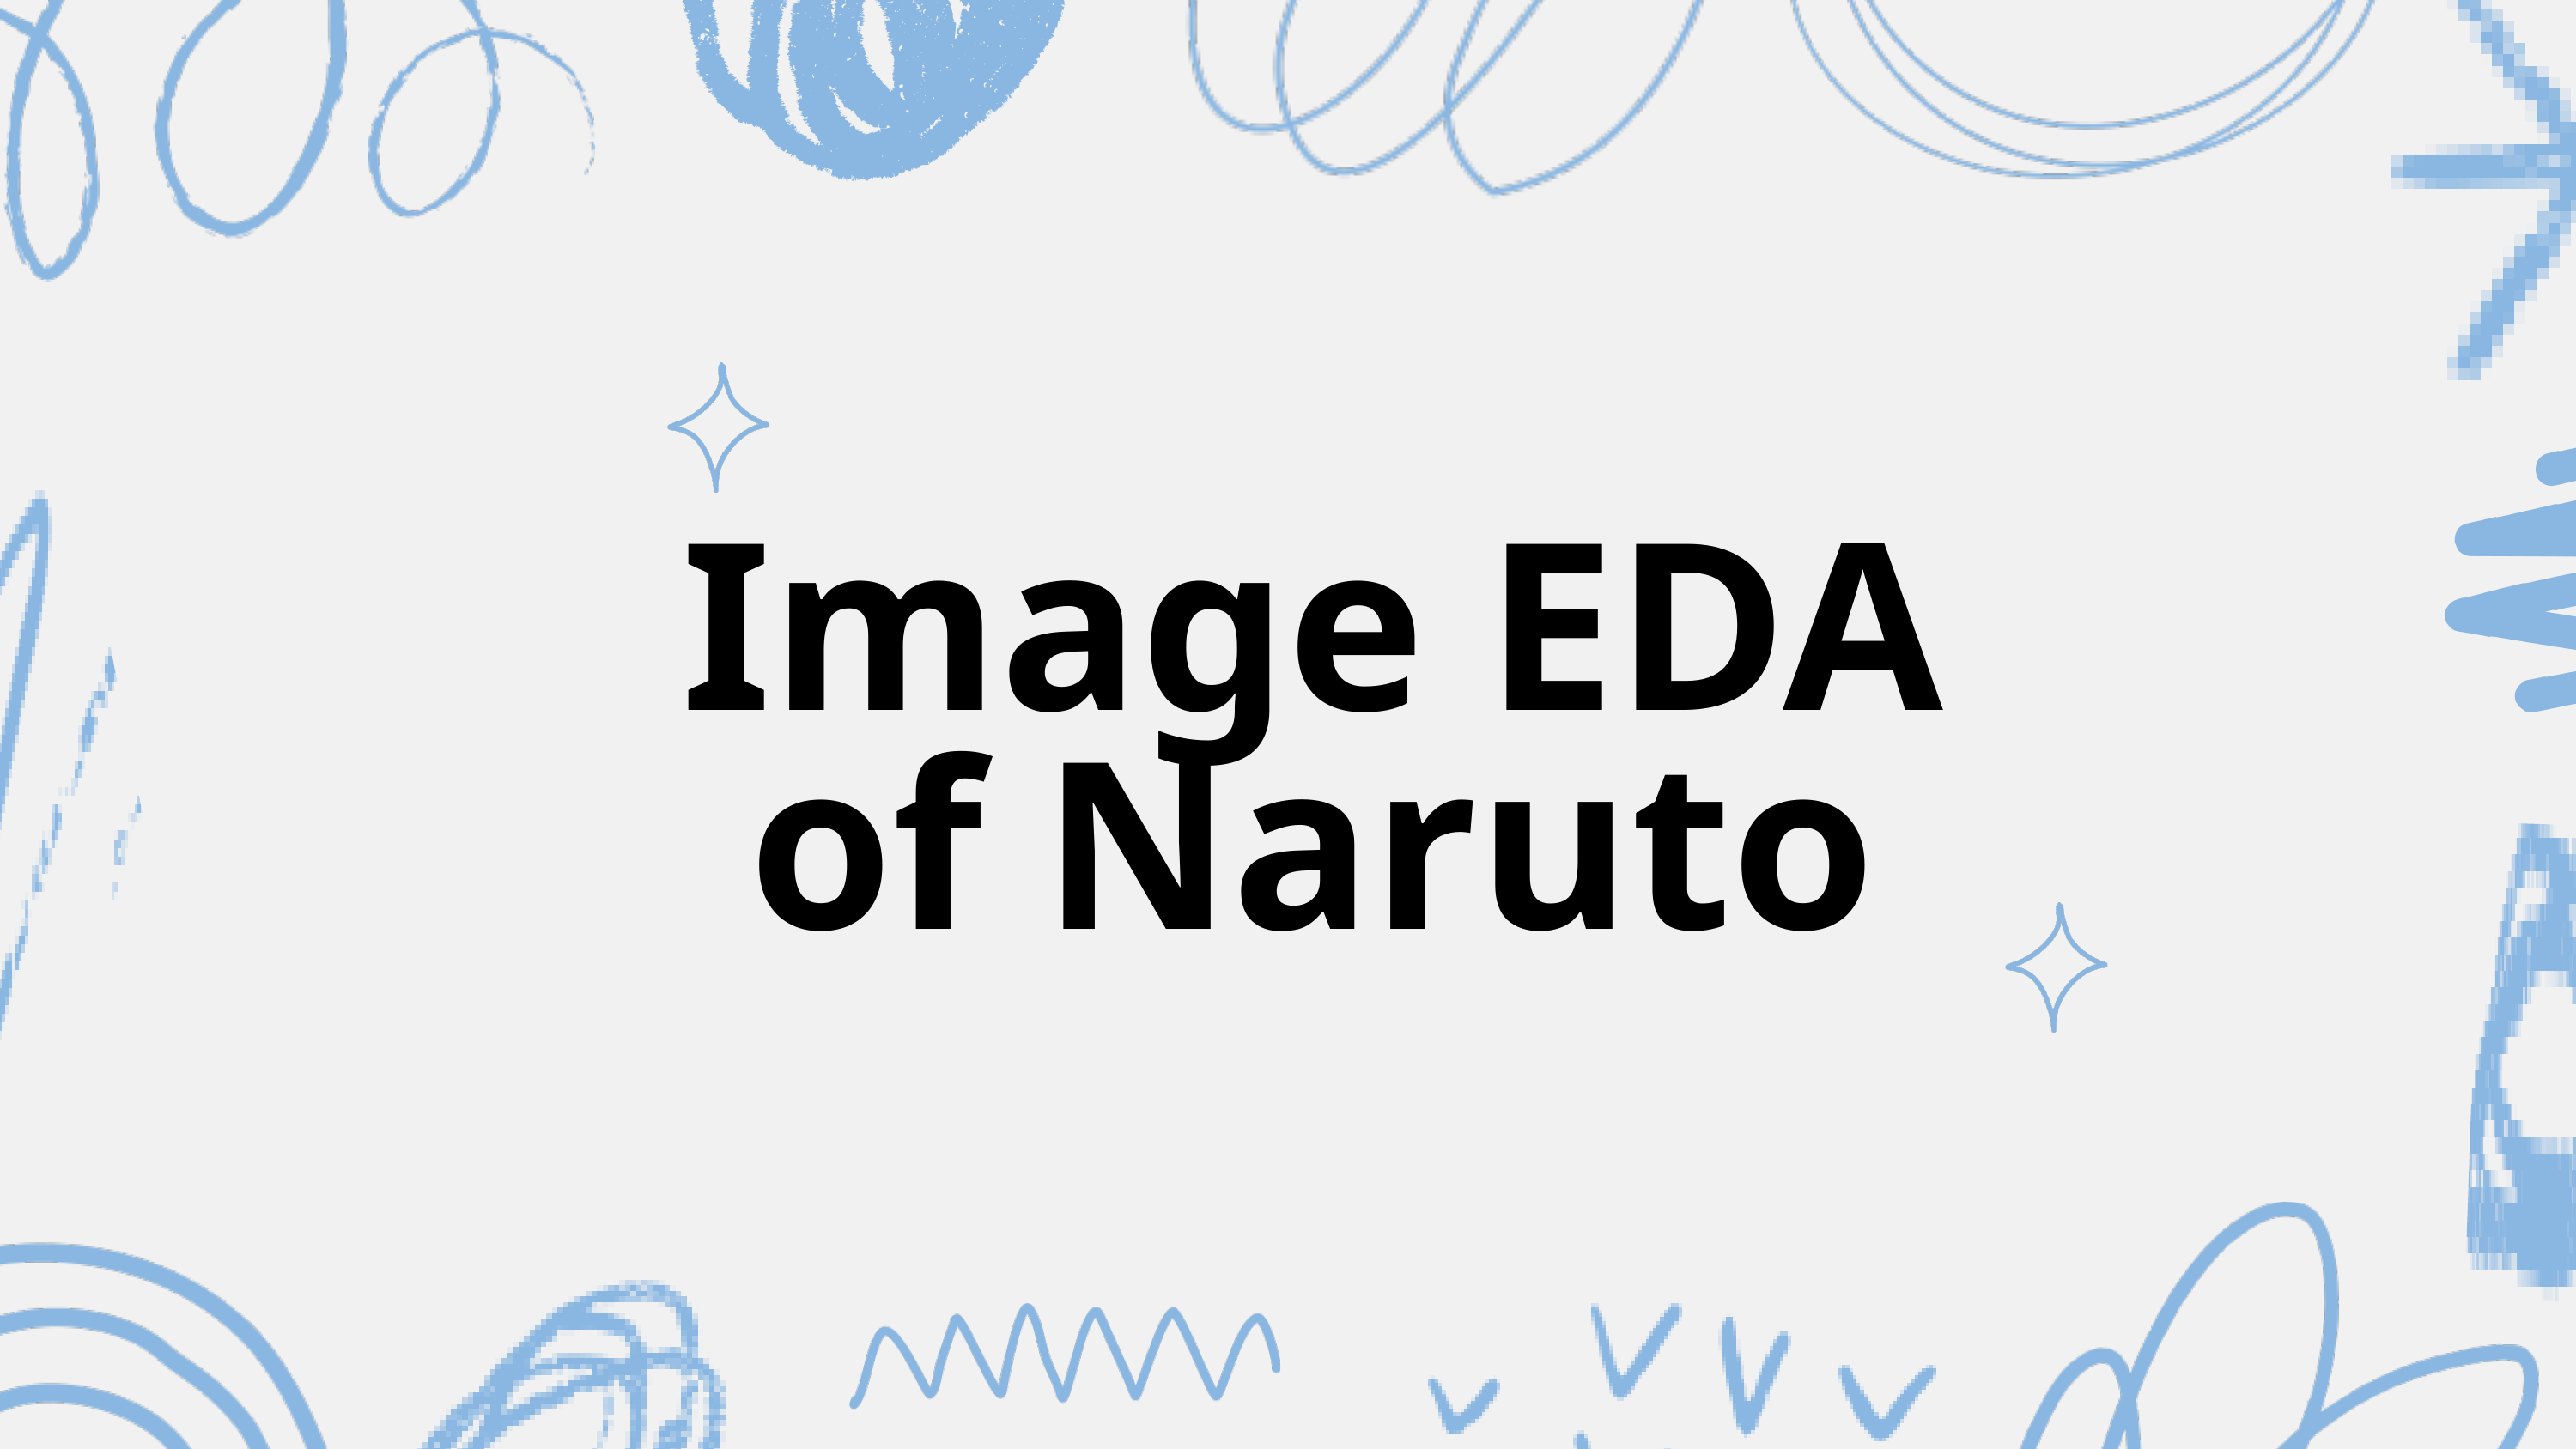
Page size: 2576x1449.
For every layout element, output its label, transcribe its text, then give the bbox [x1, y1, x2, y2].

text_box [1818, 0, 2391, 183]
text_box [0, 1213, 362, 1449]
text_box [361, 1280, 726, 1449]
text_box [0, 0, 596, 282]
text_box [2431, 380, 2576, 822]
text_box [680, 0, 1089, 183]
text_box [2002, 1202, 2576, 1449]
text_box Image EDA of Naruto [544, 538, 2081, 976]
text_box [849, 1303, 1281, 1410]
text_box [1043, 0, 1818, 200]
text_box [667, 362, 770, 493]
text_box [2464, 822, 2576, 1302]
text_box [2005, 902, 2108, 1033]
text_box [0, 333, 181, 1046]
text_box [1428, 1303, 2002, 1449]
text_box [2391, 0, 2576, 380]
